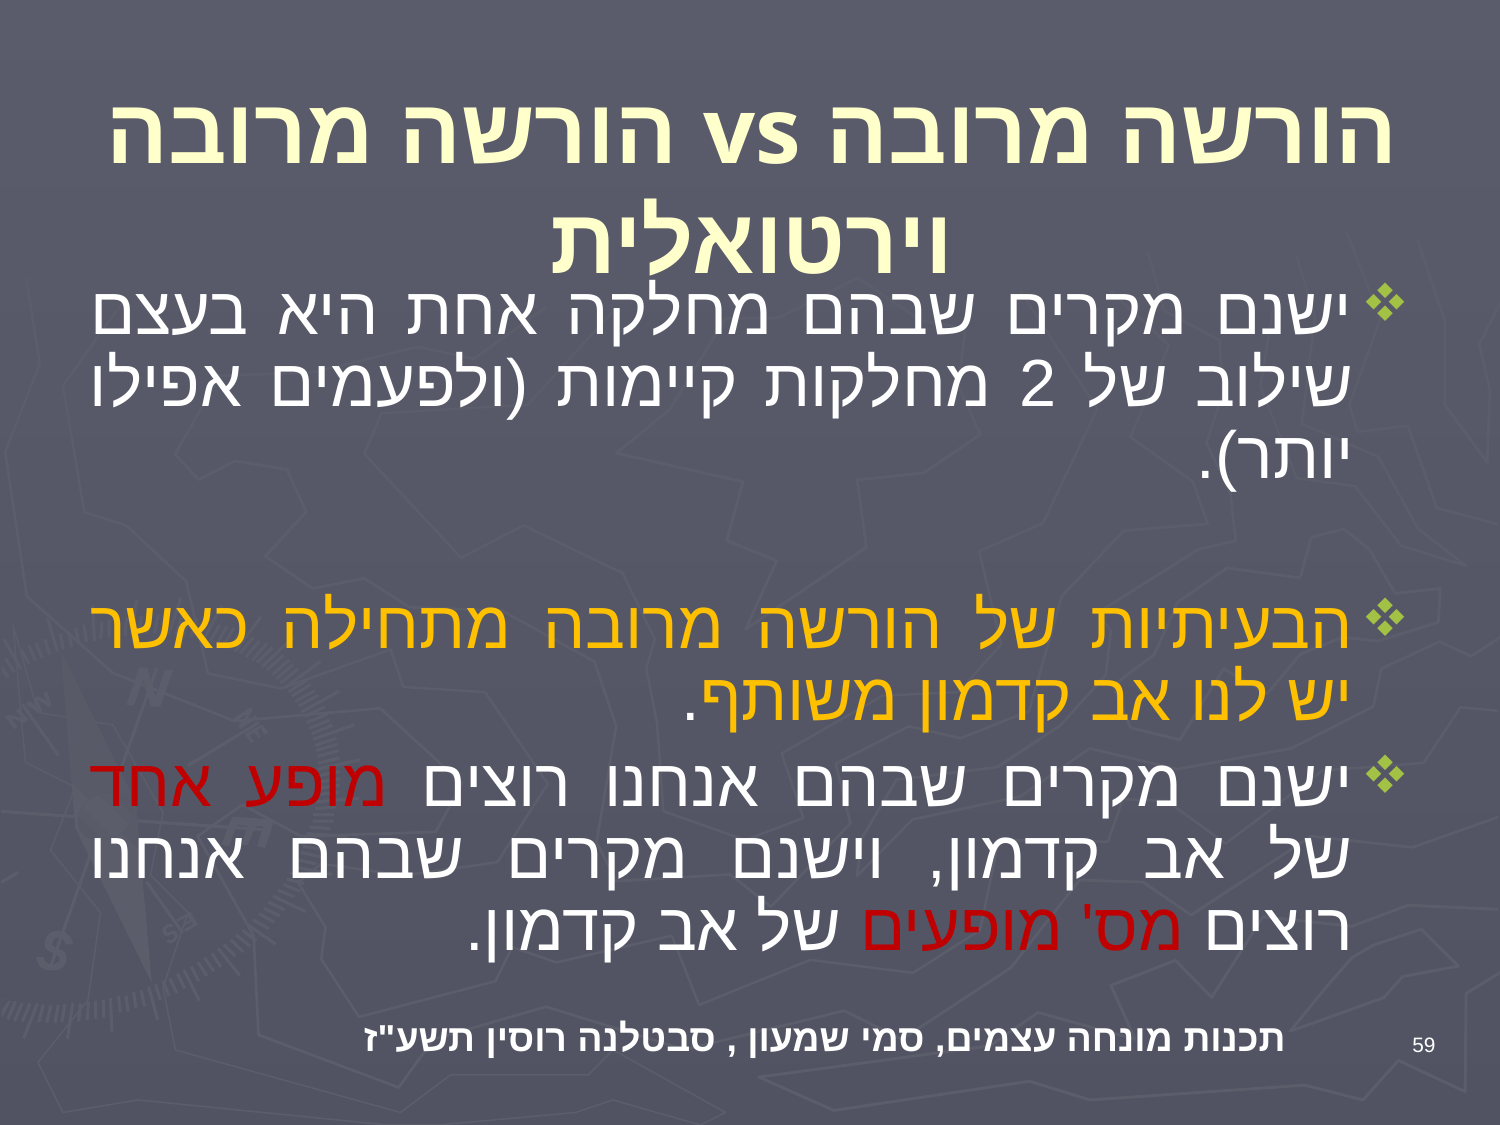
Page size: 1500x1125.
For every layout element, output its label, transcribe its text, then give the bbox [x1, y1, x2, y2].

slide_number 59 [1074, 1024, 1451, 1103]
list ישנם מקרים שבהם מחלקה אחת היא בעצם שילוב של 2 מחלקות קיימות (ולפעמים אפילו יותר). הבעיתיות של הורשה מרובה מתחילה כאשר יש לנו אב קדמון משותף. ישנם מקרים שבהם אנחנו רוצים מופע אחד של אב קדמון, וישנם מקרים שבהם אנחנו רוצים מס' מופעים של אב קדמון. [75, 269, 1425, 1032]
title הורשה מרובה vs הורשה מרובה וירטואלית [21, 71, 1484, 293]
text_box תכנות מונחה עצמים, סמי שמעון , סבטלנה רוסין תשע"ז [349, 1006, 1305, 1066]
